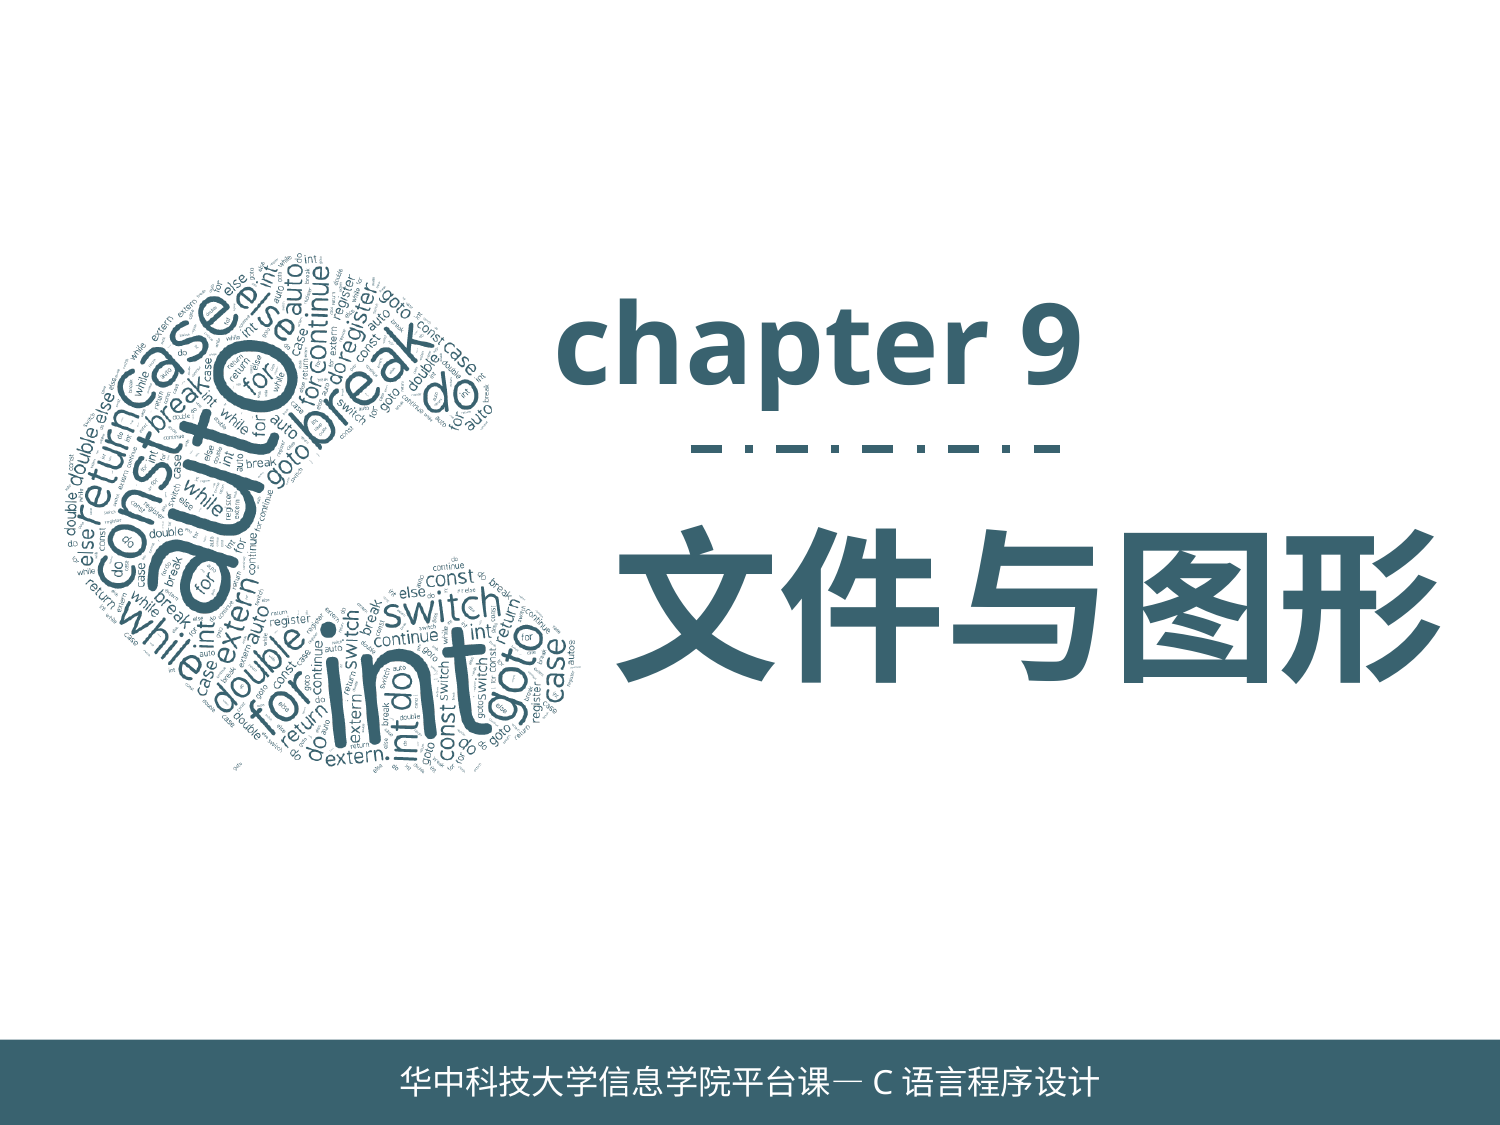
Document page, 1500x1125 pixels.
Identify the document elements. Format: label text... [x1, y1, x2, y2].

text_box [0, 1039, 1500, 1125]
text_box 华中科技大学信息学院平台课—C语言程序设计 [347, 1053, 1153, 1109]
text_box chapter 9 [594, 264, 1100, 415]
picture [50, 239, 594, 787]
text_box 文件与图形 [597, 494, 1461, 710]
